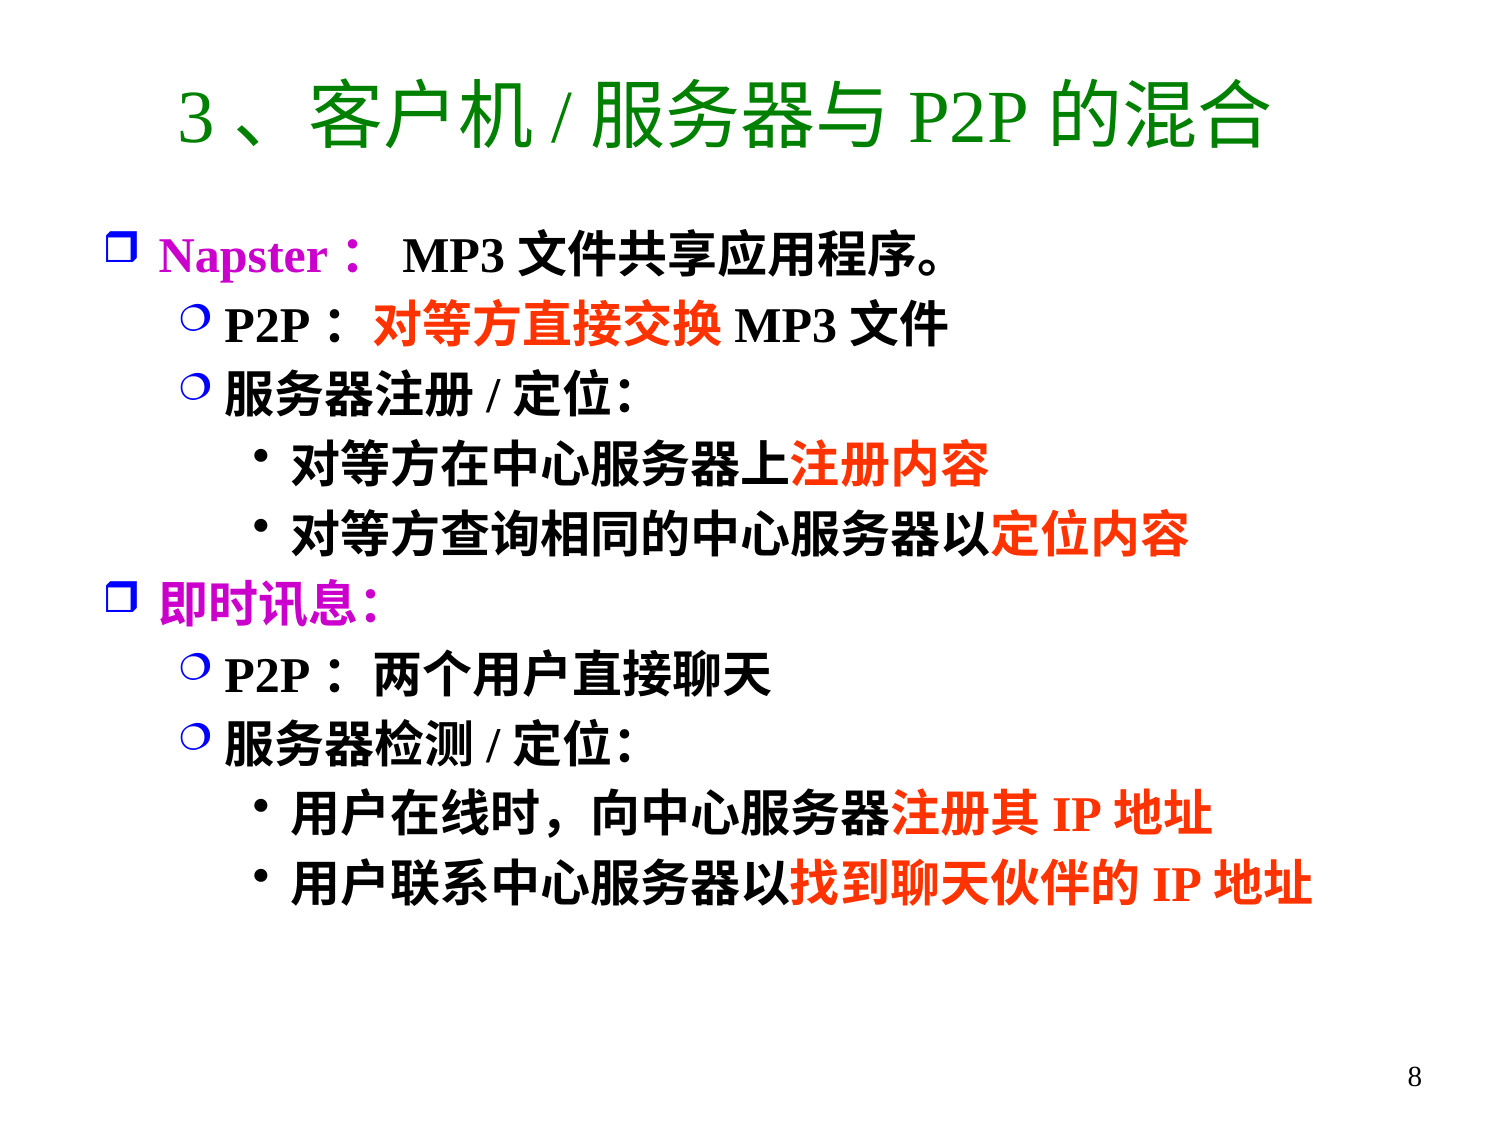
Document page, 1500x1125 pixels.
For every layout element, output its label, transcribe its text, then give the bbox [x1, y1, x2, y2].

list Napster：MP3文件共享应用程序。 P2P：对等方直接交换MP3文件 服务器注册/定位： 对等方在中心服务器上注册内容 对等方查询相同的中心服务器以定位内容 即时讯息： P2P：两个用户直接聊天 服务器检测/定位： 用户在线时，向中心服务器注册其IP地址 用户联系中心服务器以找到聊天伙伴的IP地址 [87, 214, 1363, 1025]
title 3、客户机/服务器与P2P的混合 [87, 37, 1363, 188]
slide_number 8 [1362, 1050, 1438, 1125]
